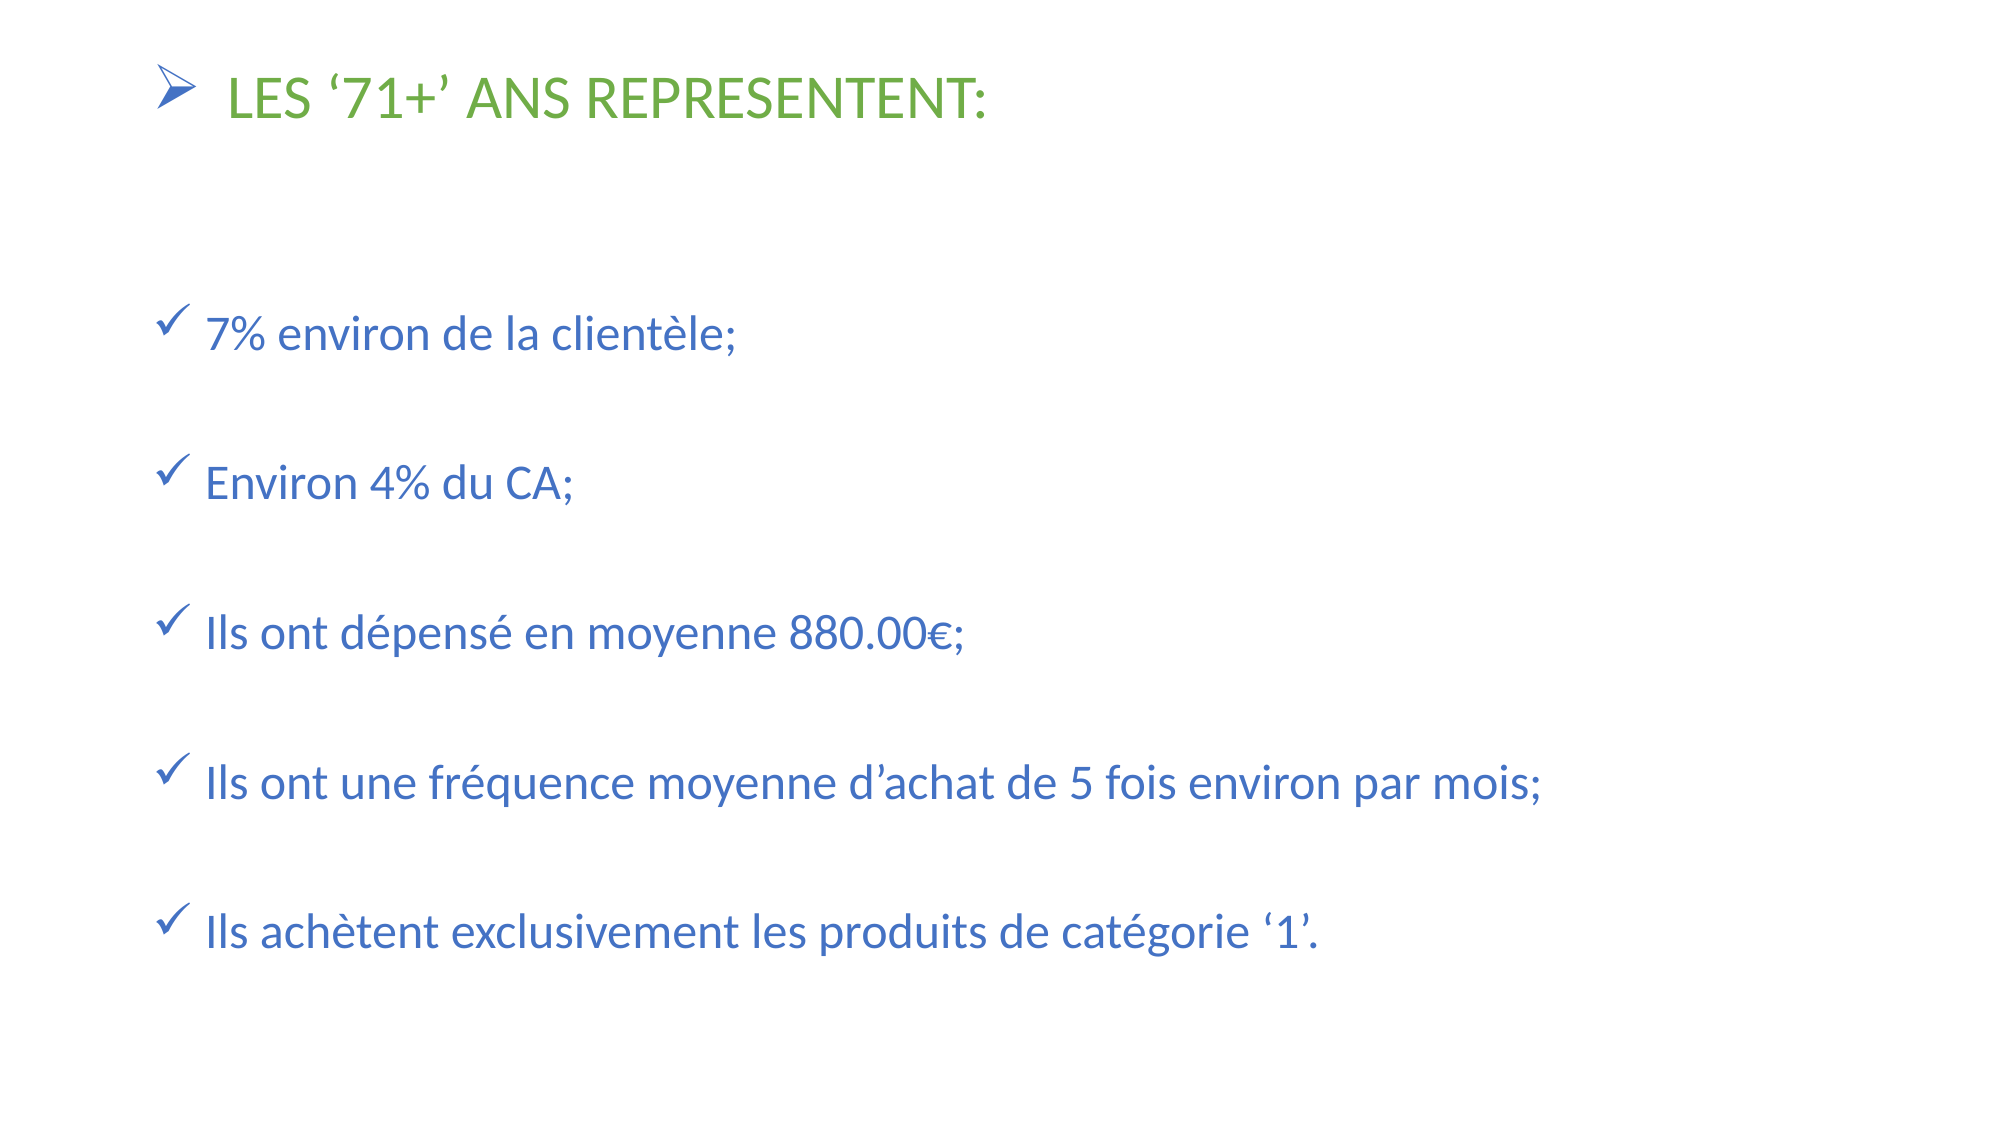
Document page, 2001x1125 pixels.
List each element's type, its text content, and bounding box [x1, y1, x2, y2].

list 7% environ de la clientèle; Environ 4% du CA; Ils ont dépensé en moyenne 880.00€; Ils ont une fréquence moyenne d’achat de 5 fois environ par mois; Ils achètent exclusivement les produits de catégorie ‘1’. [137, 299, 1863, 1014]
title LES ‘71+’ ANS REPRESENTENT: [137, 59, 1863, 137]
